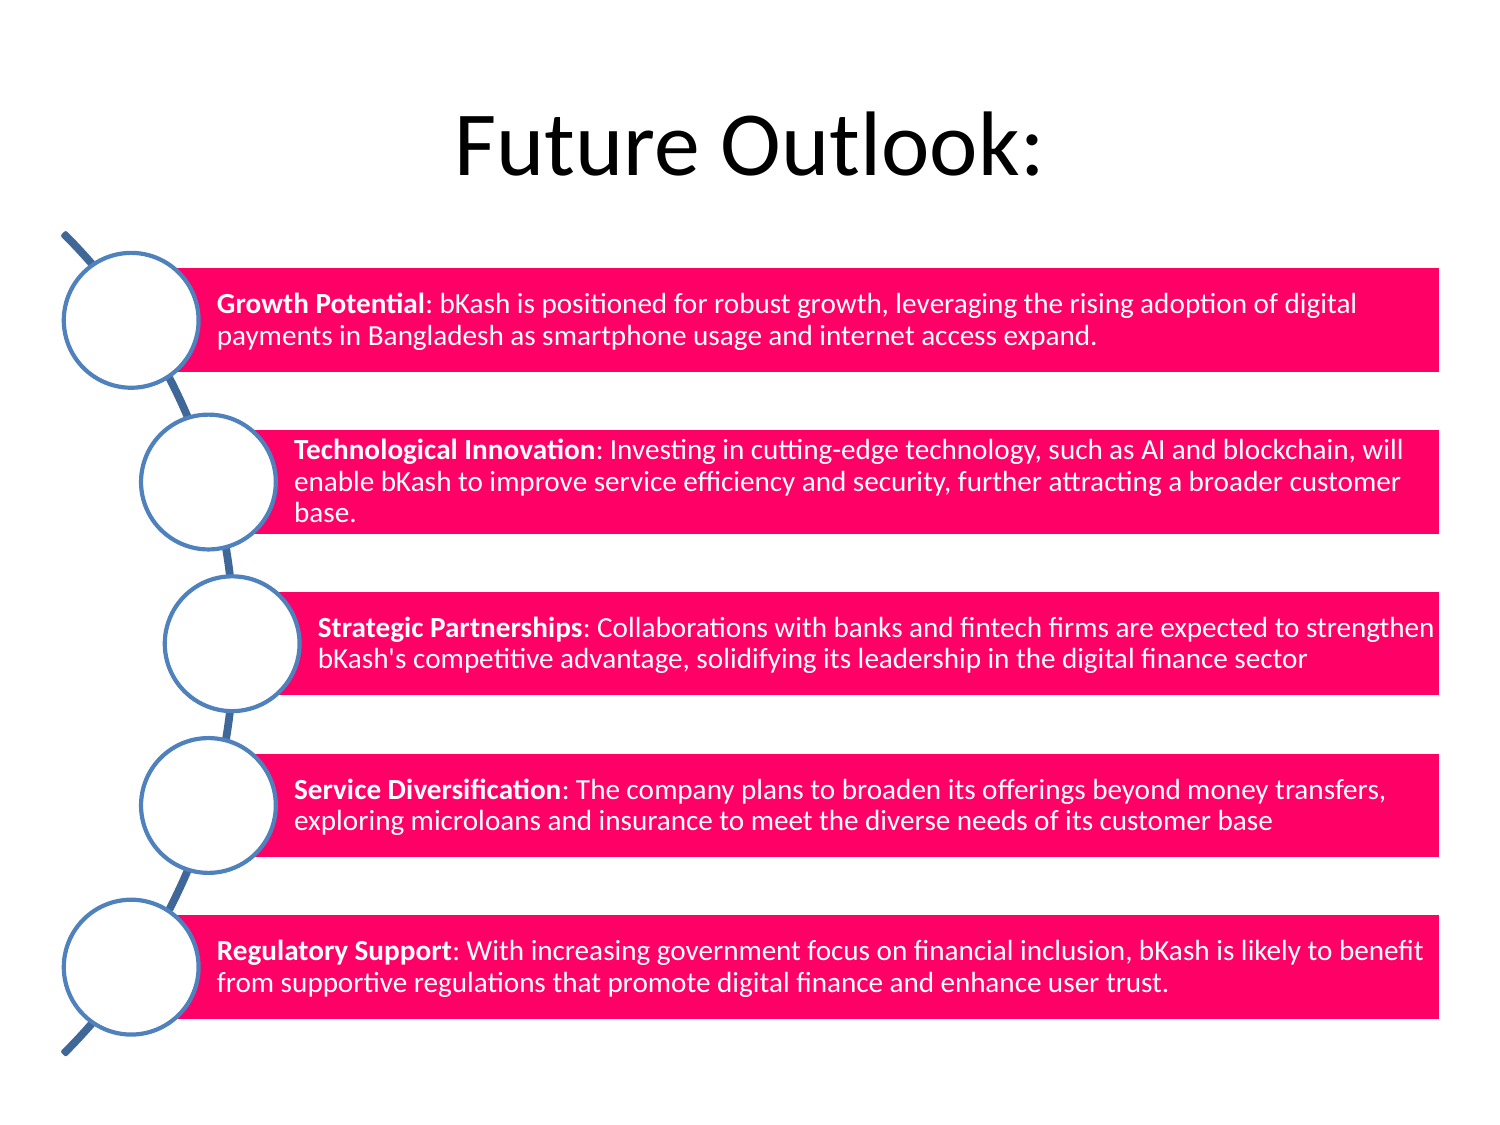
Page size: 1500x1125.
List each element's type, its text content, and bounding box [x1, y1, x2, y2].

title Future Outlook: [75, 45, 1425, 210]
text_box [49, 212, 1454, 1076]
